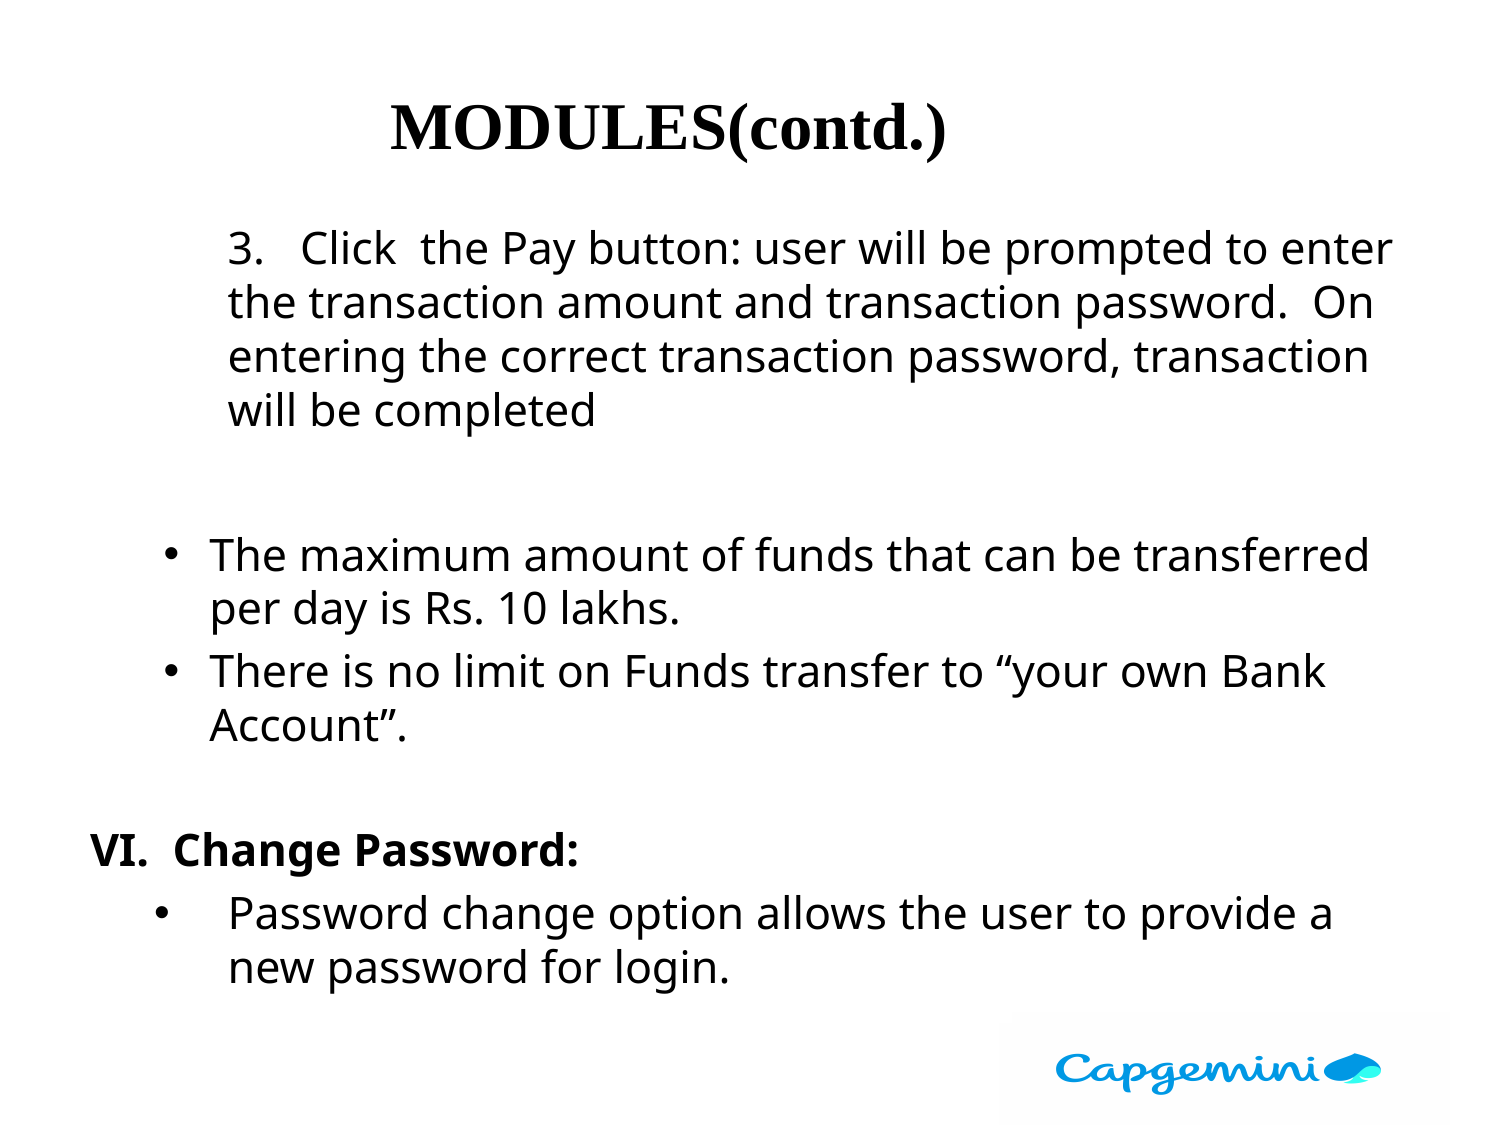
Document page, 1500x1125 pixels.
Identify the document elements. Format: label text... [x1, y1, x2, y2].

list 3. Click the Pay button: user will be prompted to enter the transaction amount and transaction password. On entering the correct transaction password, transaction will be completed The maximum amount of funds that can be transferred per day is Rs. 10 lakhs. There is no limit on Funds transfer to “your own Bank Account”. VI. Change Password: Password change option allows the user to provide a new password for login. [75, 212, 1425, 1005]
title MODULES(contd.) [75, 45, 1425, 200]
picture [999, 1012, 1451, 1125]
